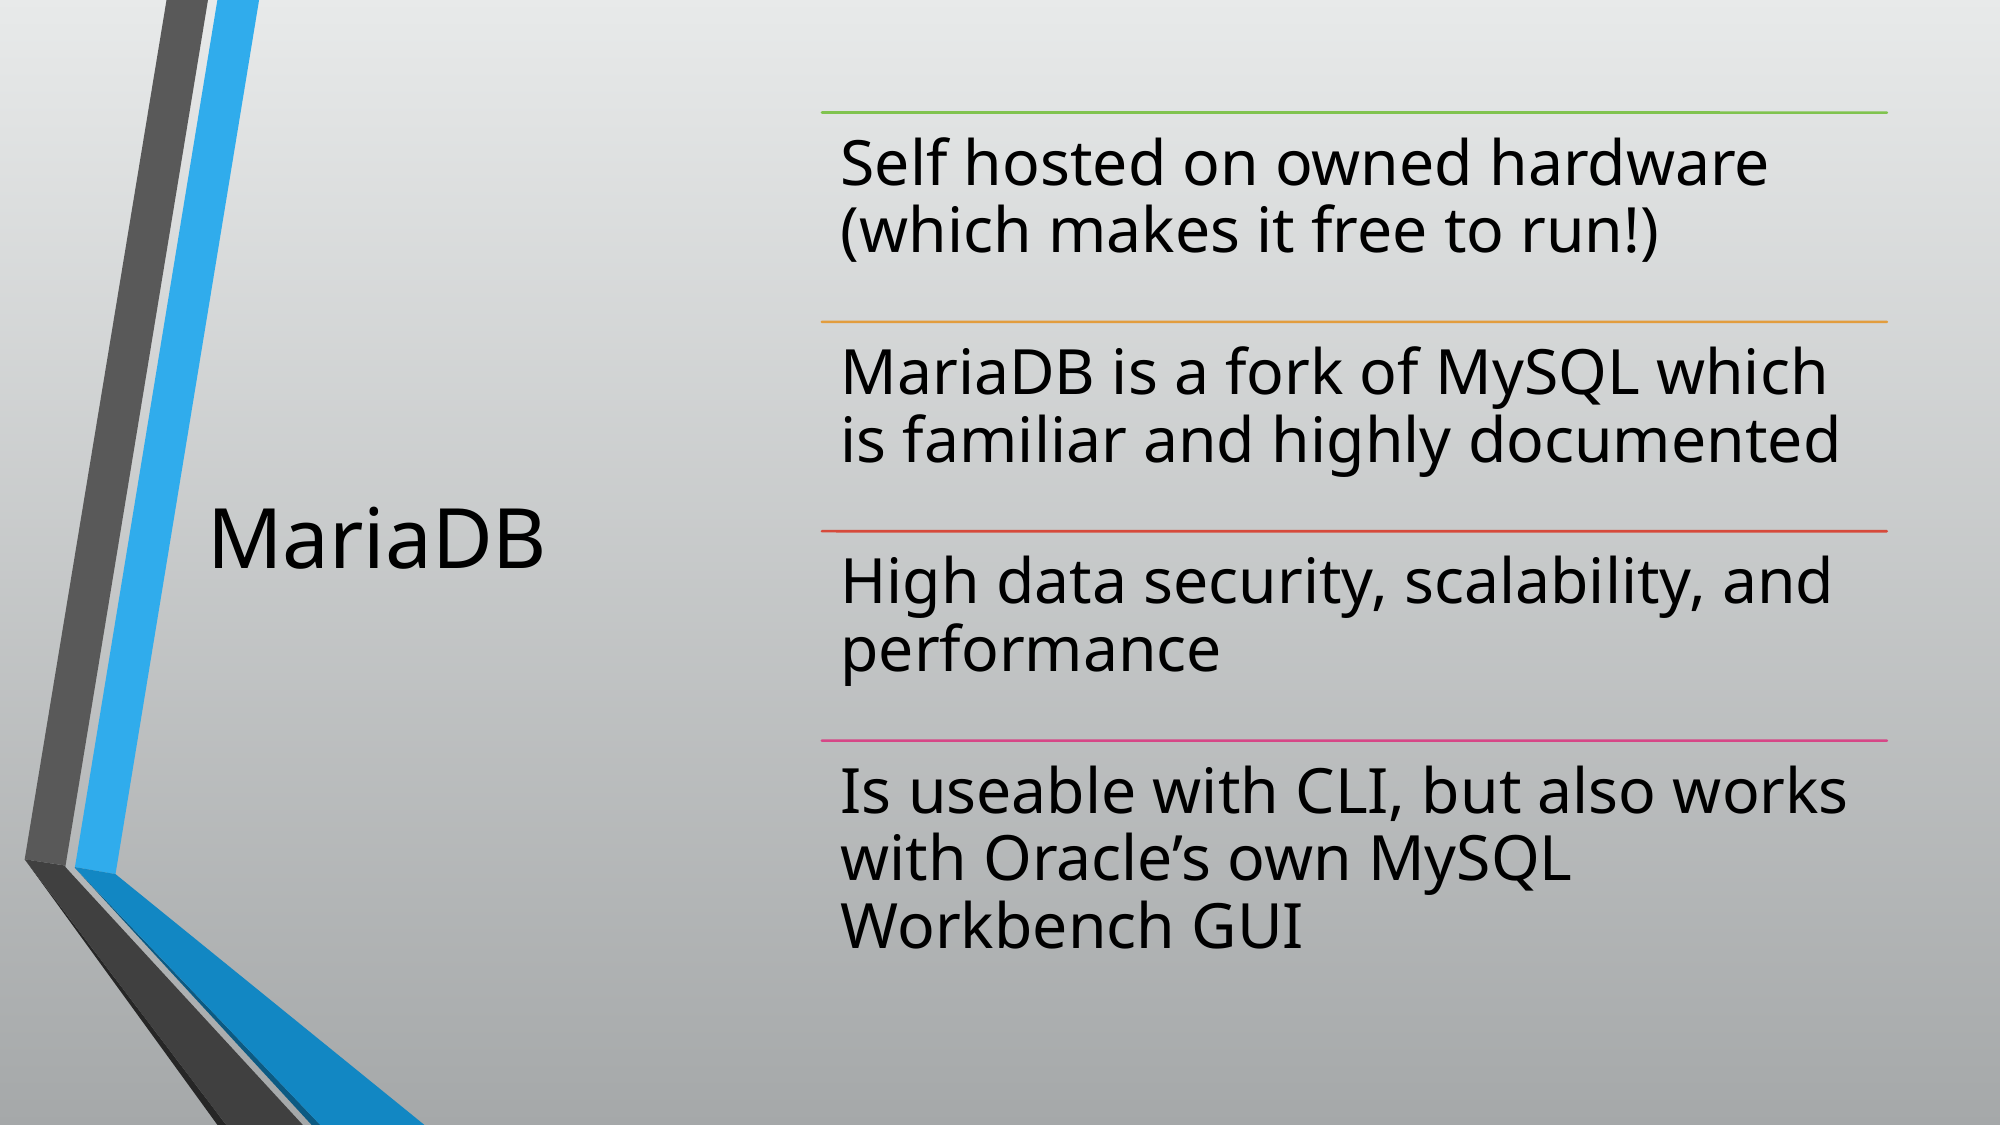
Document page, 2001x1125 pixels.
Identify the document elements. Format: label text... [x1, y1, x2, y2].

title MariaDB [160, 116, 594, 954]
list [821, 112, 1888, 951]
